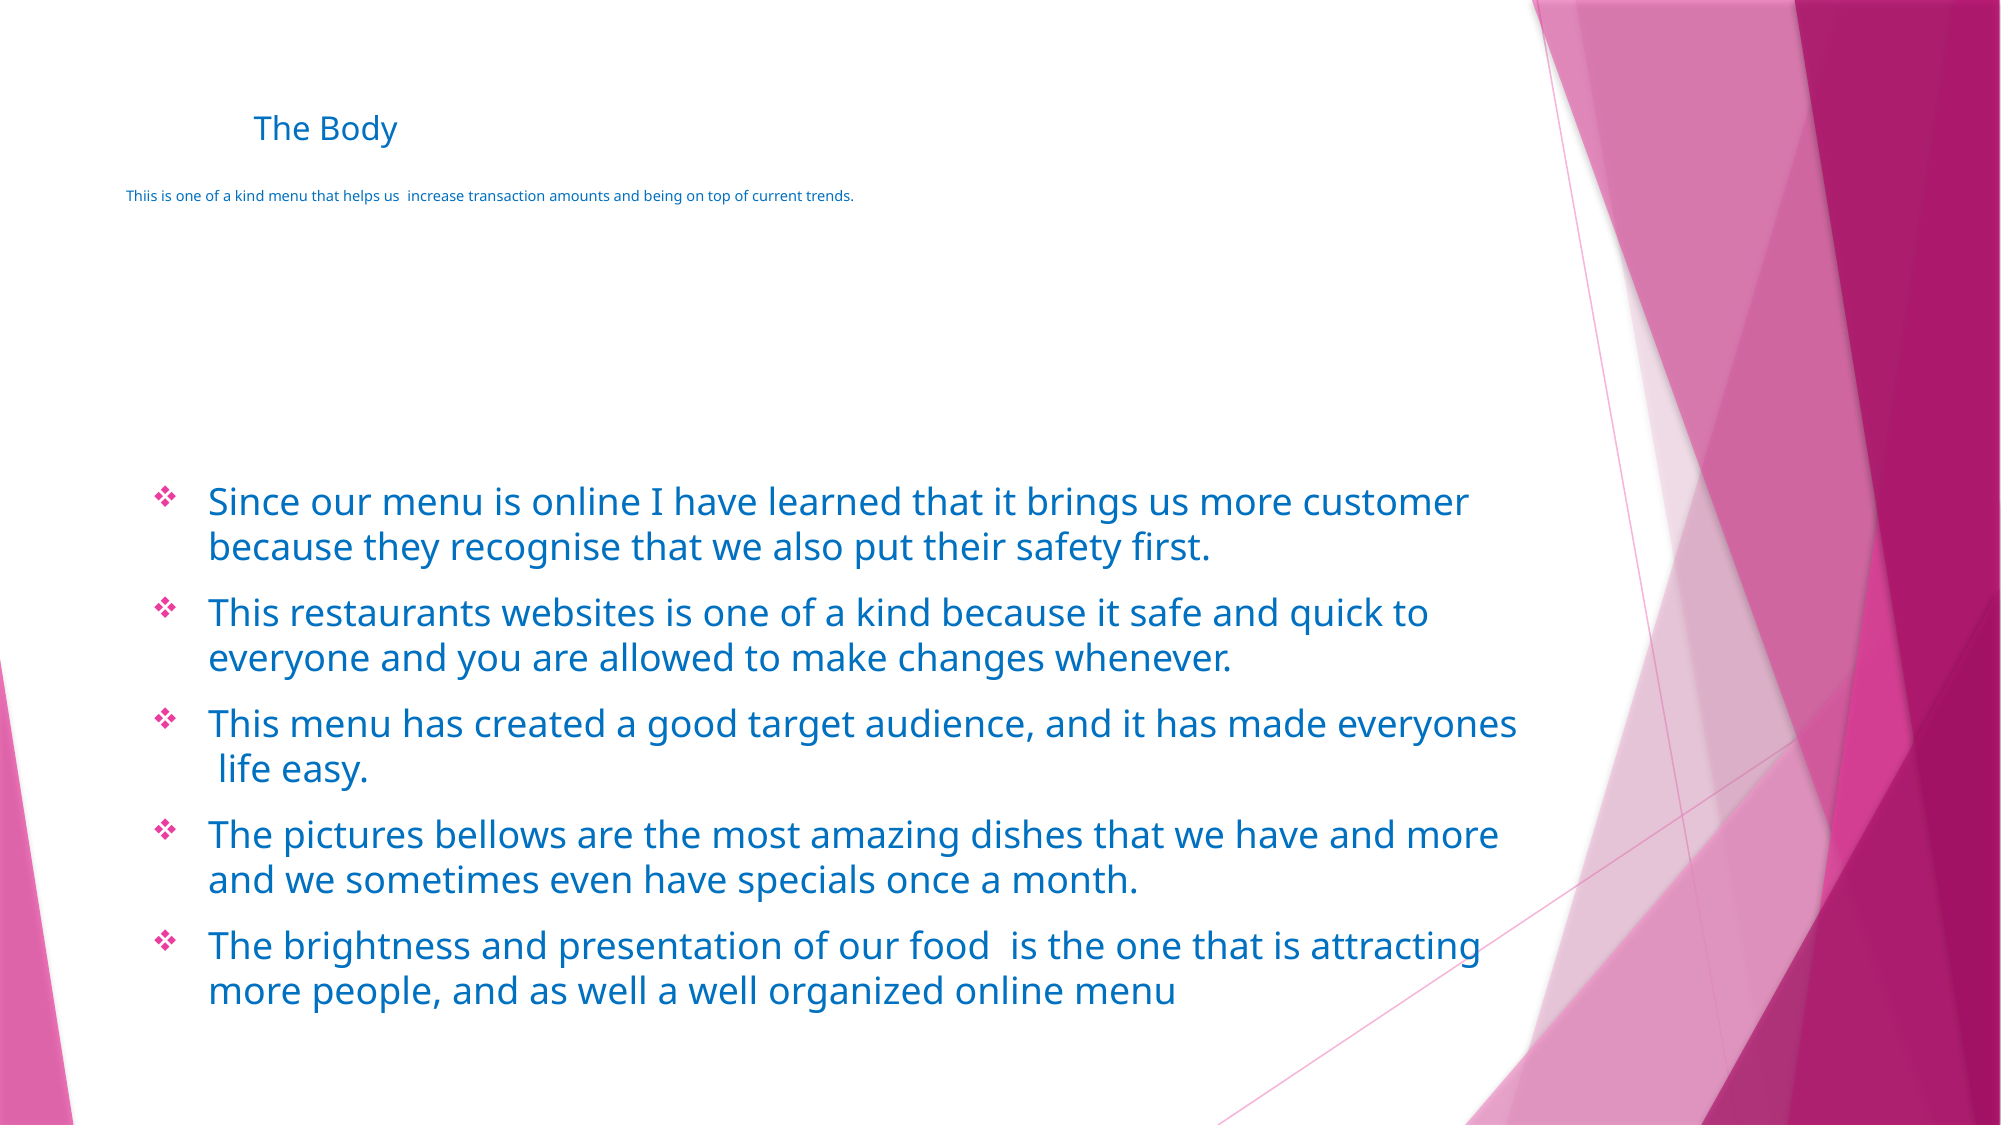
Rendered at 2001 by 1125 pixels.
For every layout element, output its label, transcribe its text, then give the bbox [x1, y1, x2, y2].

title The Body Thiis is one of a kind menu that helps us increase transaction amounts and being on top of current trends. [111, 99, 1522, 254]
list Since our menu is online I have learned that it brings us more customer because they recognise that we also put their safety first. This restaurants websites is one of a kind because it safe and quick to everyone and you are allowed to make changes whenever. This menu has created a good target audience, and it has made everyones life easy. The pictures bellows are the most amazing dishes that we have and more and we sometimes even have specials once a month. The brightness and presentation of our food is the one that is attracting more people, and as well a well organized online menu [136, 404, 1540, 1098]
